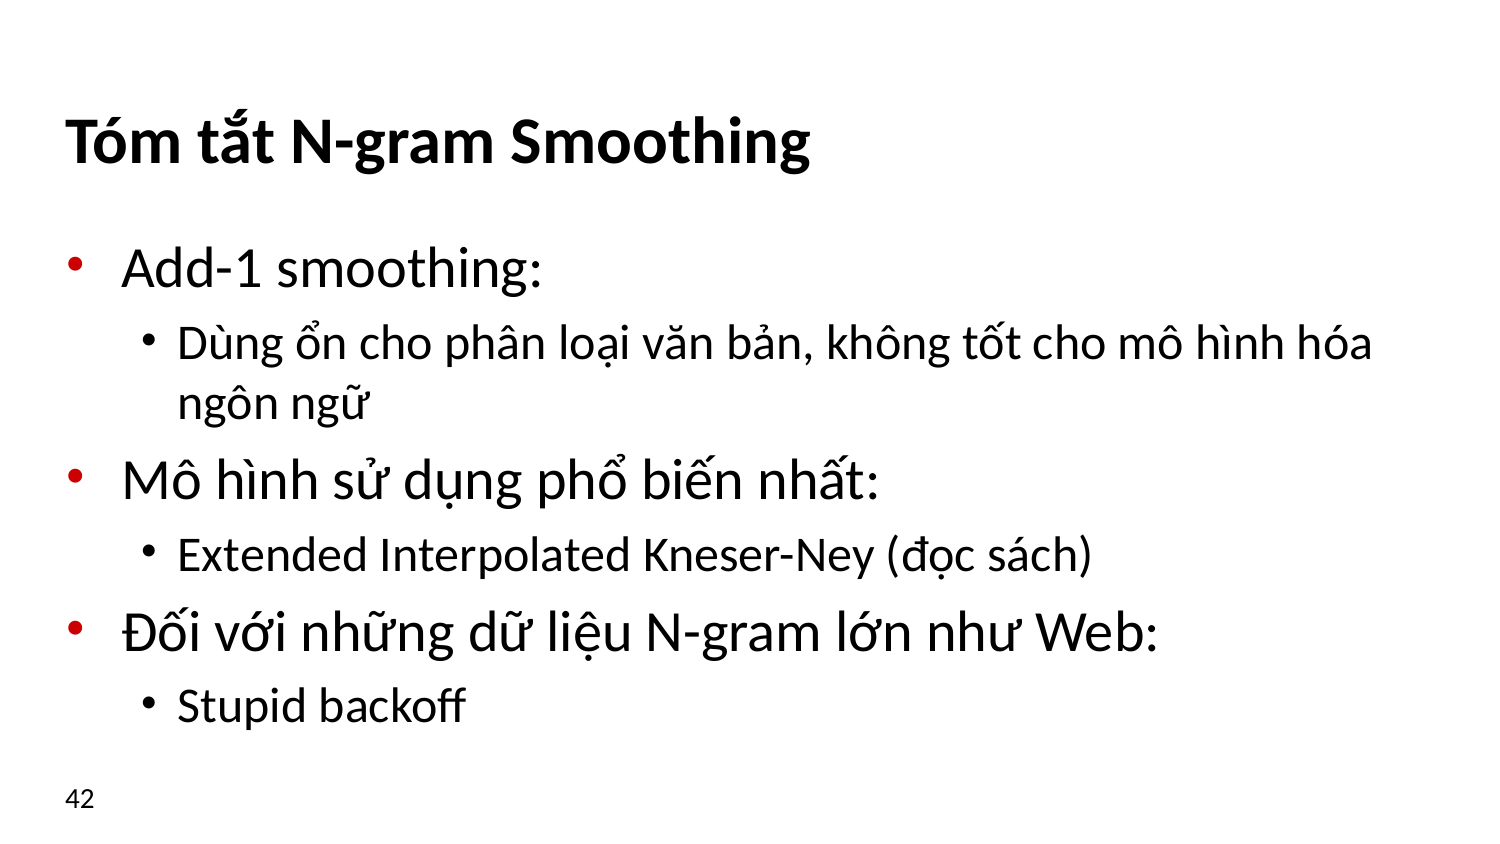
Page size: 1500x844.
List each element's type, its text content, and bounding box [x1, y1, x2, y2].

slide_number 42 [50, 771, 375, 829]
title Tóm tắt N-gram Smoothing [50, 62, 1450, 185]
list Add-1 smoothing: Dùng ổn cho phân loại văn bản, không tốt cho mô hình hóa ngôn ngữ Mô hình sử dụng phổ biến nhất: Extended Interpolated Kneser-Ney (đọc sách) Đối với những dữ liệu N-gram lớn như Web: Stupid backoff [50, 221, 1450, 769]
